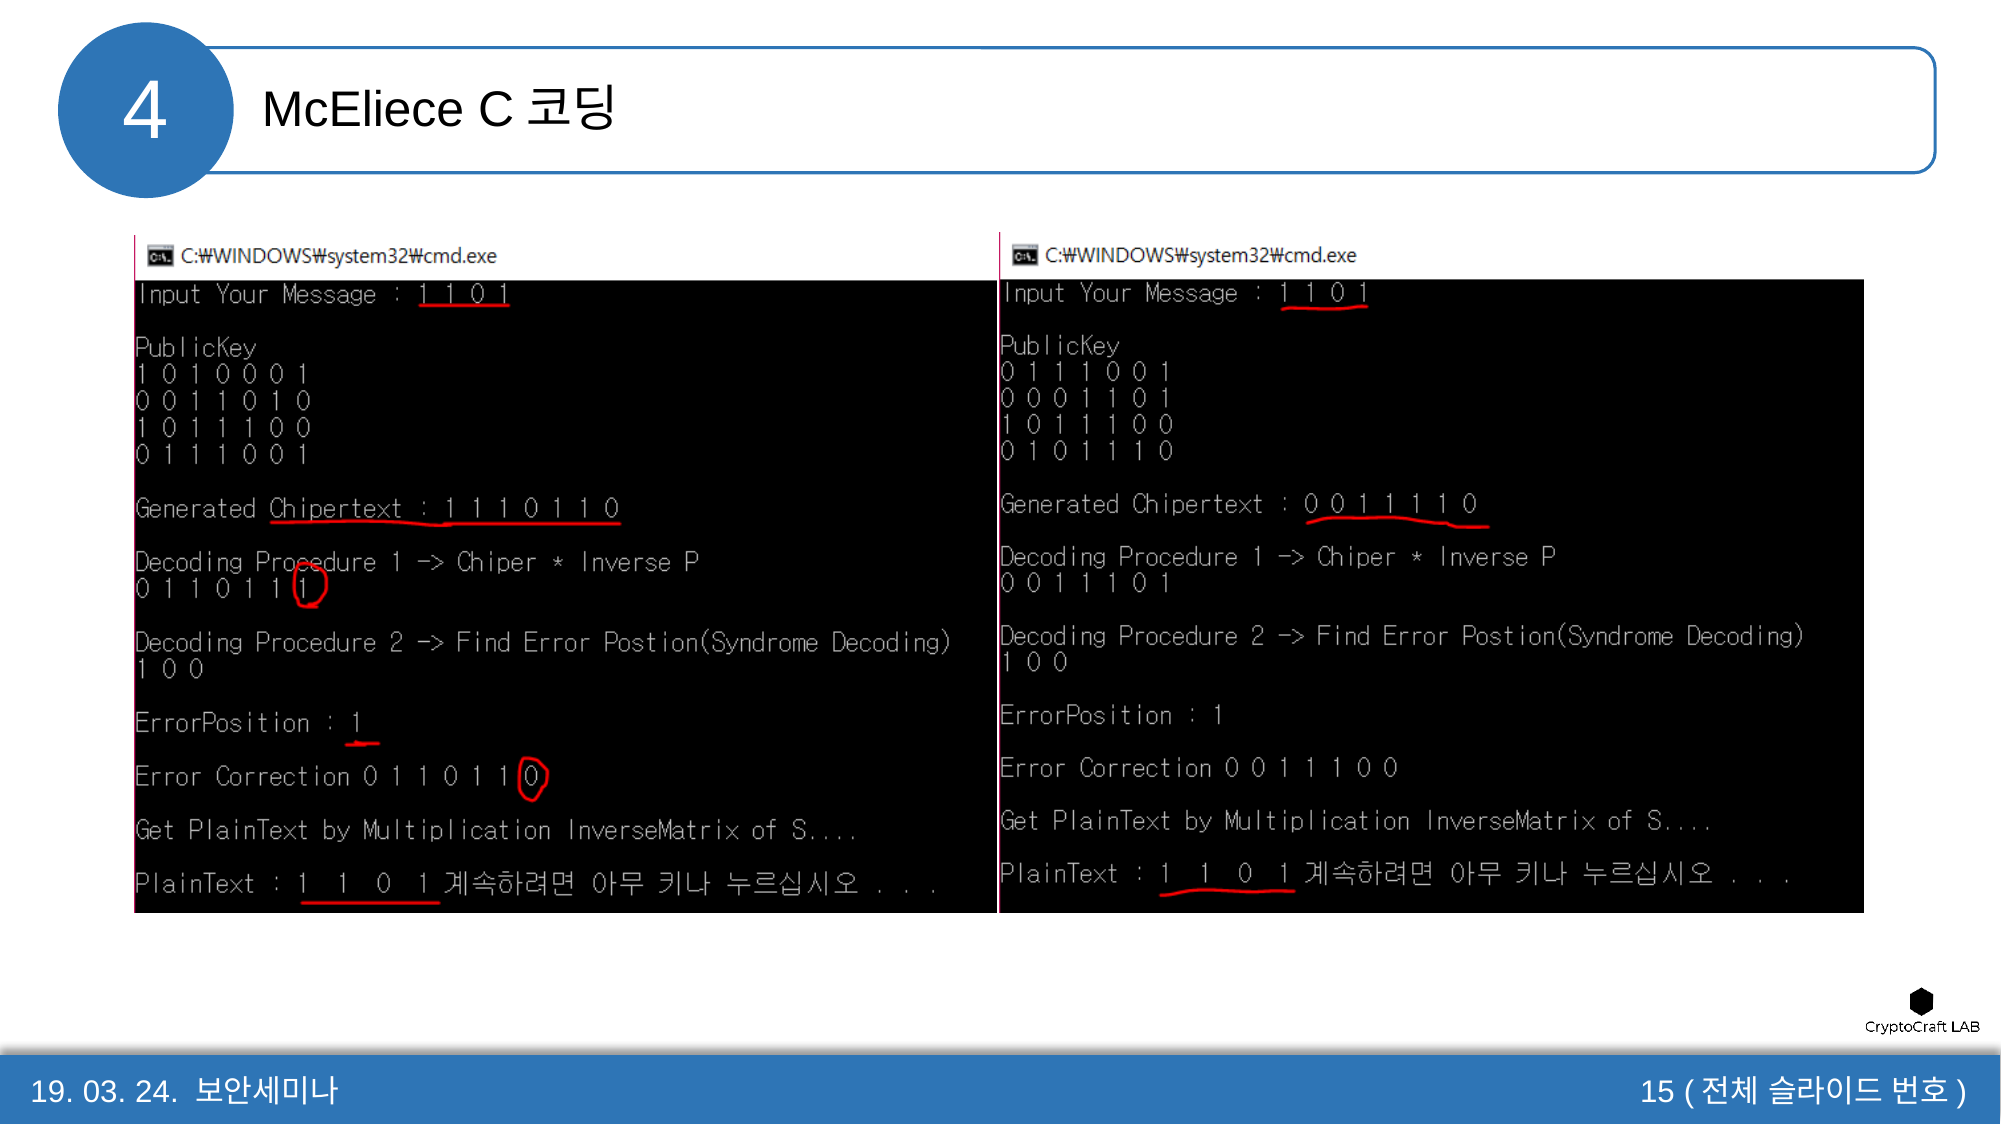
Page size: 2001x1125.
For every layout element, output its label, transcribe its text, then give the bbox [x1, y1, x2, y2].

picture [999, 232, 1864, 914]
picture [1856, 978, 1989, 1044]
picture [134, 235, 997, 914]
title McEliece C코딩 [246, 50, 1936, 170]
list 4 [101, 66, 191, 156]
